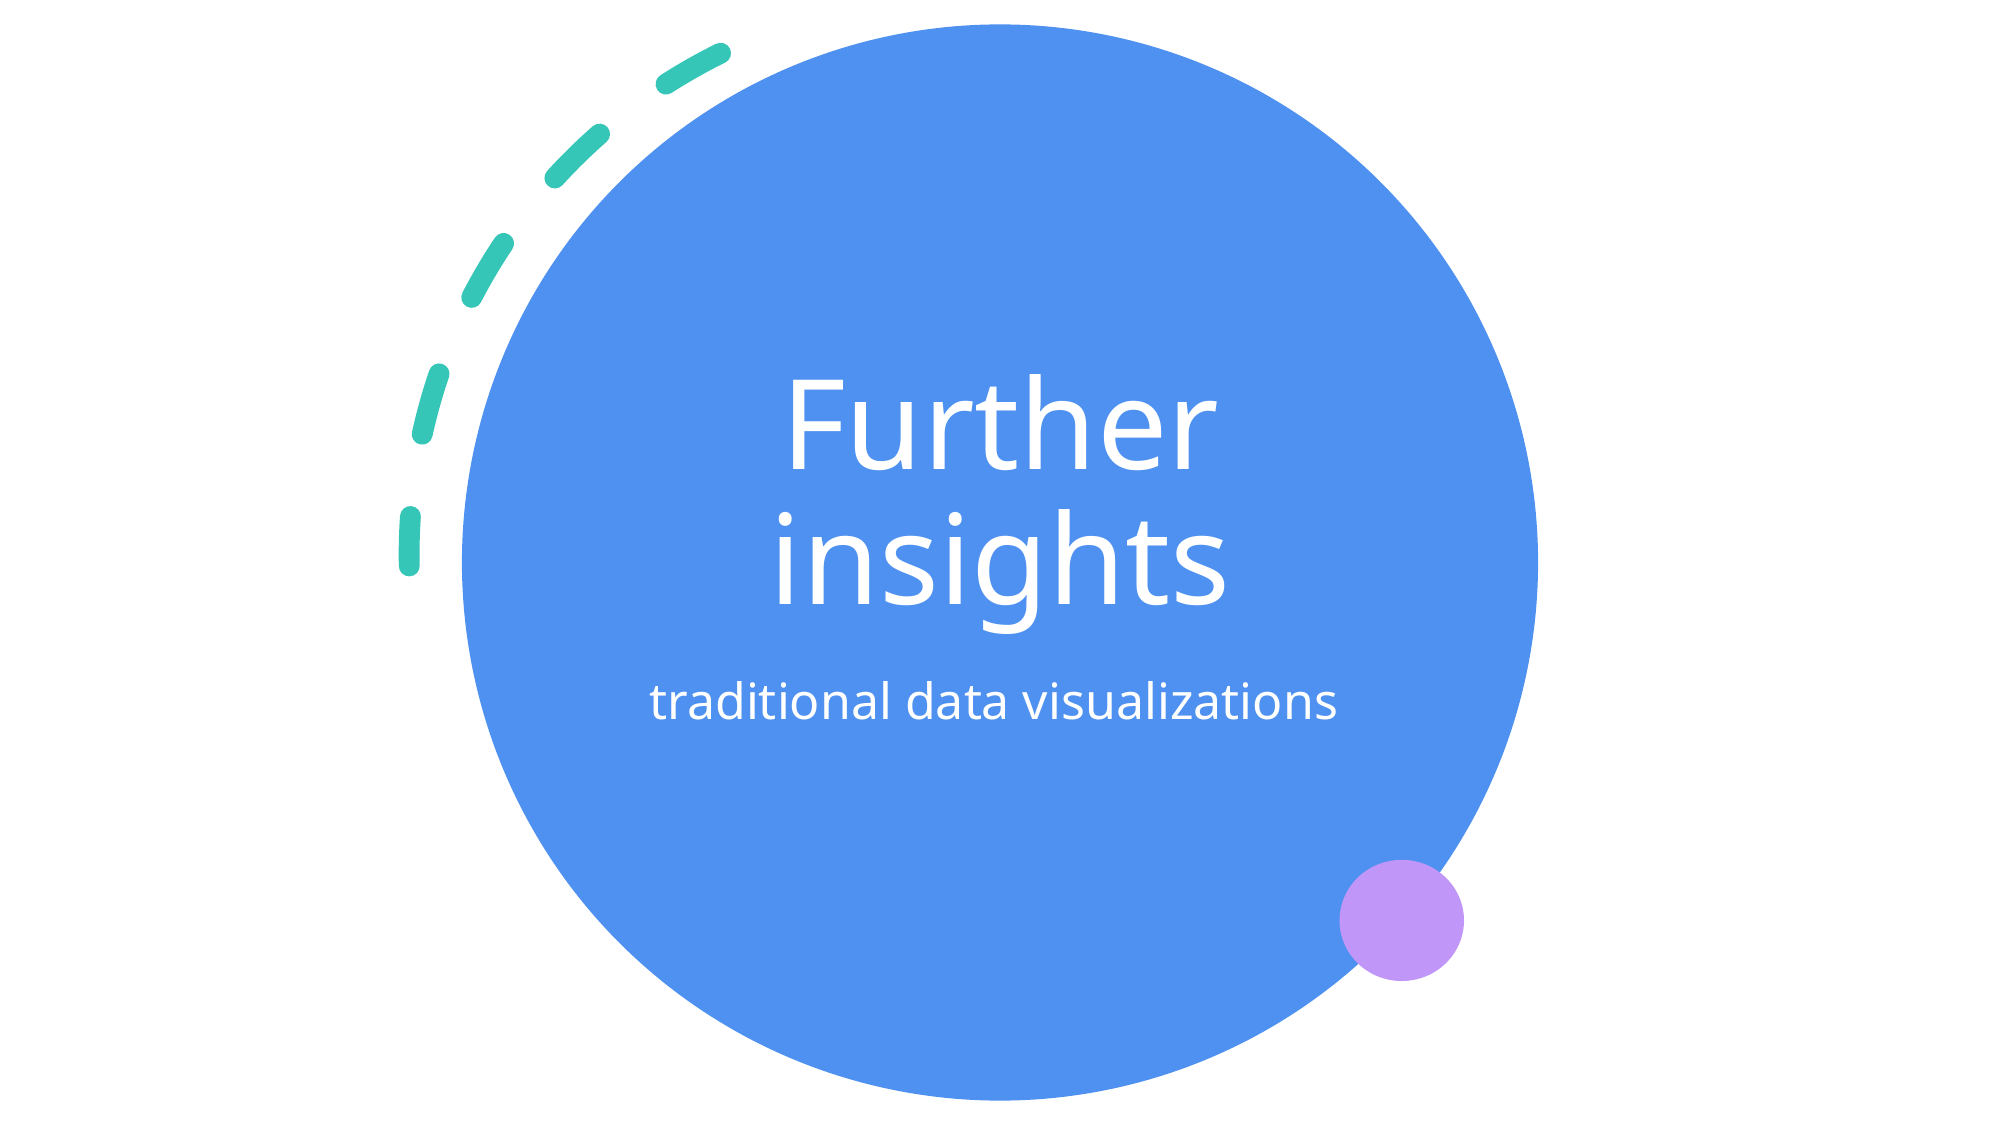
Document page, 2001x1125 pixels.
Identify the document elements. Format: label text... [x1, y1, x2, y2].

title Further insights [544, 226, 1457, 639]
list traditional data visualizations [544, 668, 1457, 921]
